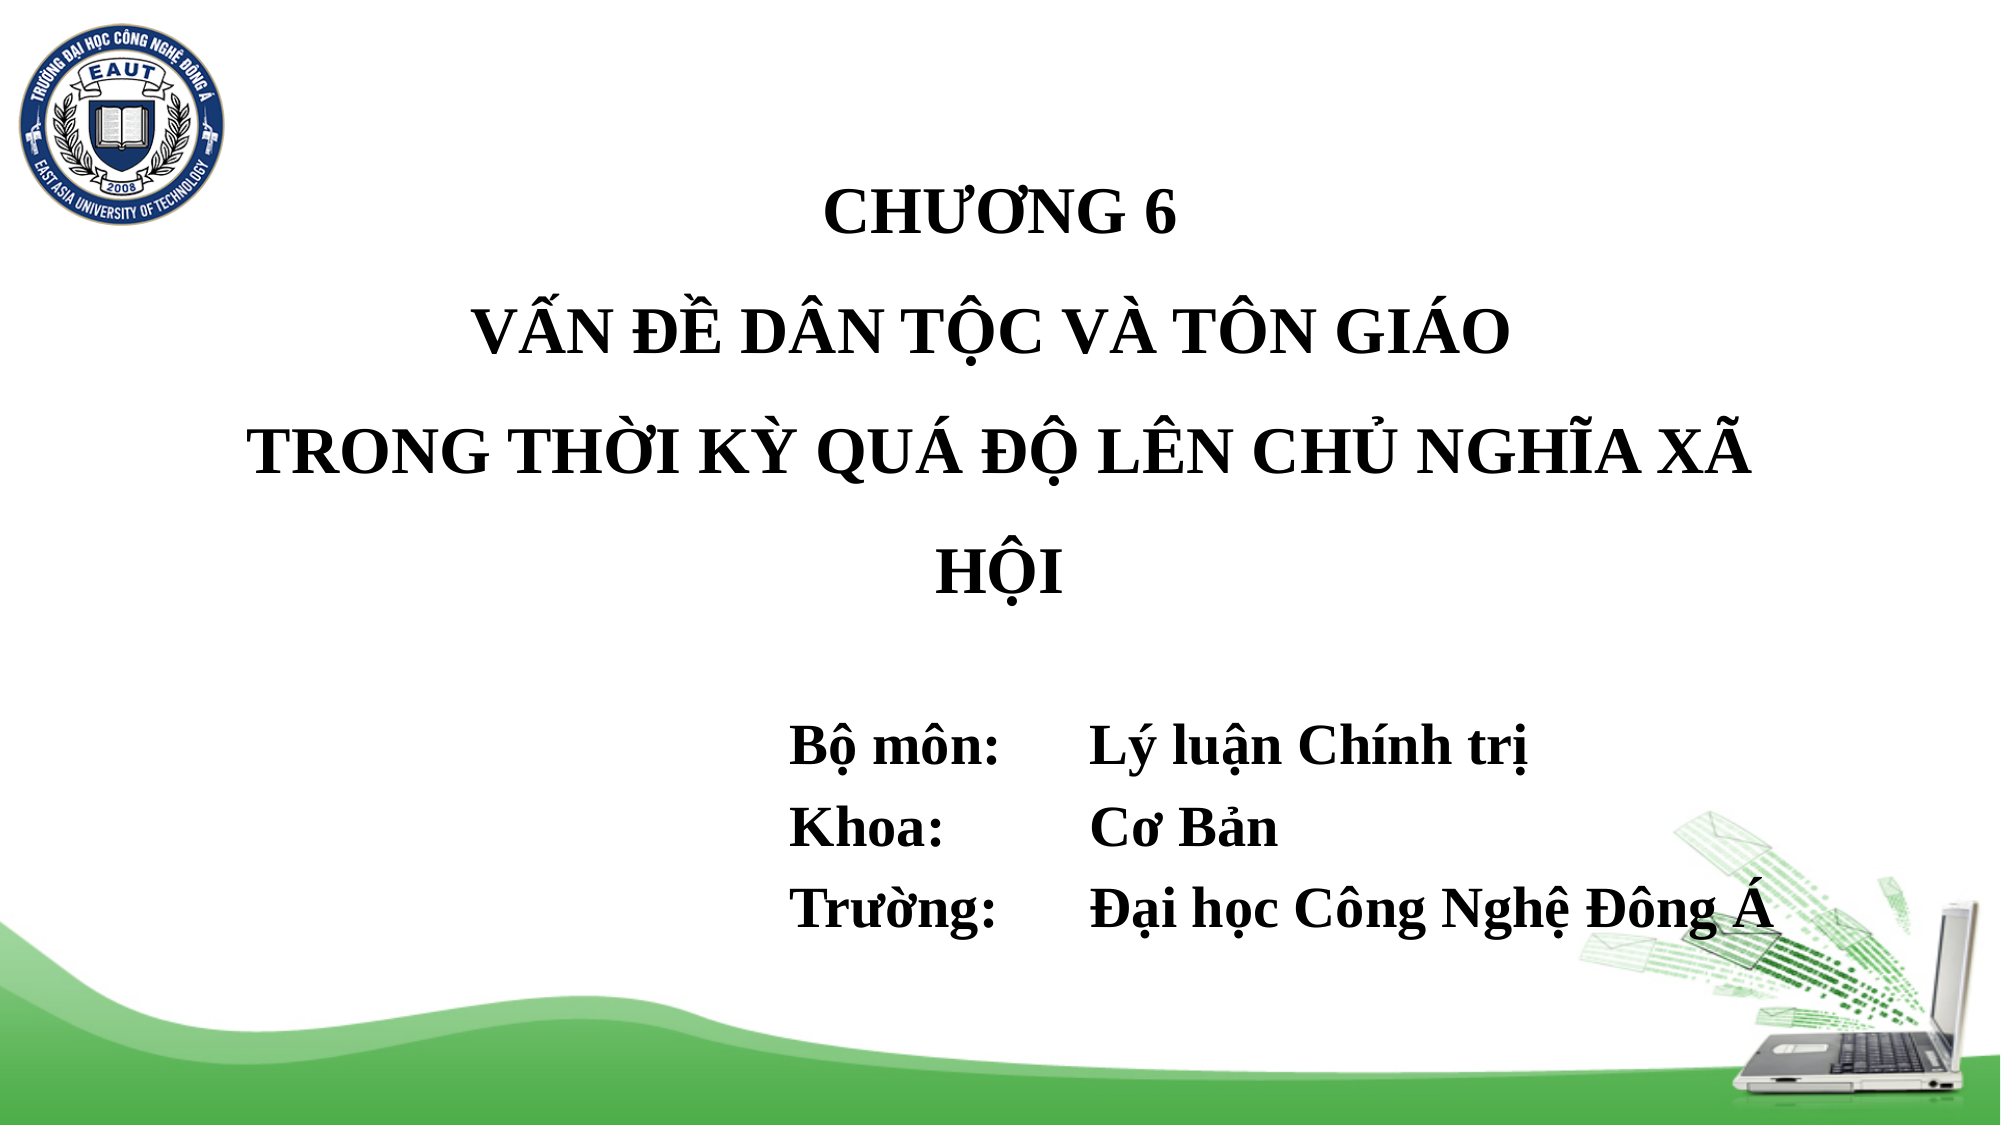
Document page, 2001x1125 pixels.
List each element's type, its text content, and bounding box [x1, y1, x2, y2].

title CHƯƠNG 6 VẤN ĐỀ DÂN TỘC VÀ TÔN GIÁO TRONG THỜI KỲ QUÁ ĐỘ LÊN CHỦ NGHĨA XÃ HỘI [159, 112, 1840, 621]
picture [0, 0, 2001, 1125]
subtitle Bộ môn: Lý luận Chính trị Khoa: Cơ Bản Trường: Đại học Công Nghệ Đông Á [774, 698, 1847, 971]
